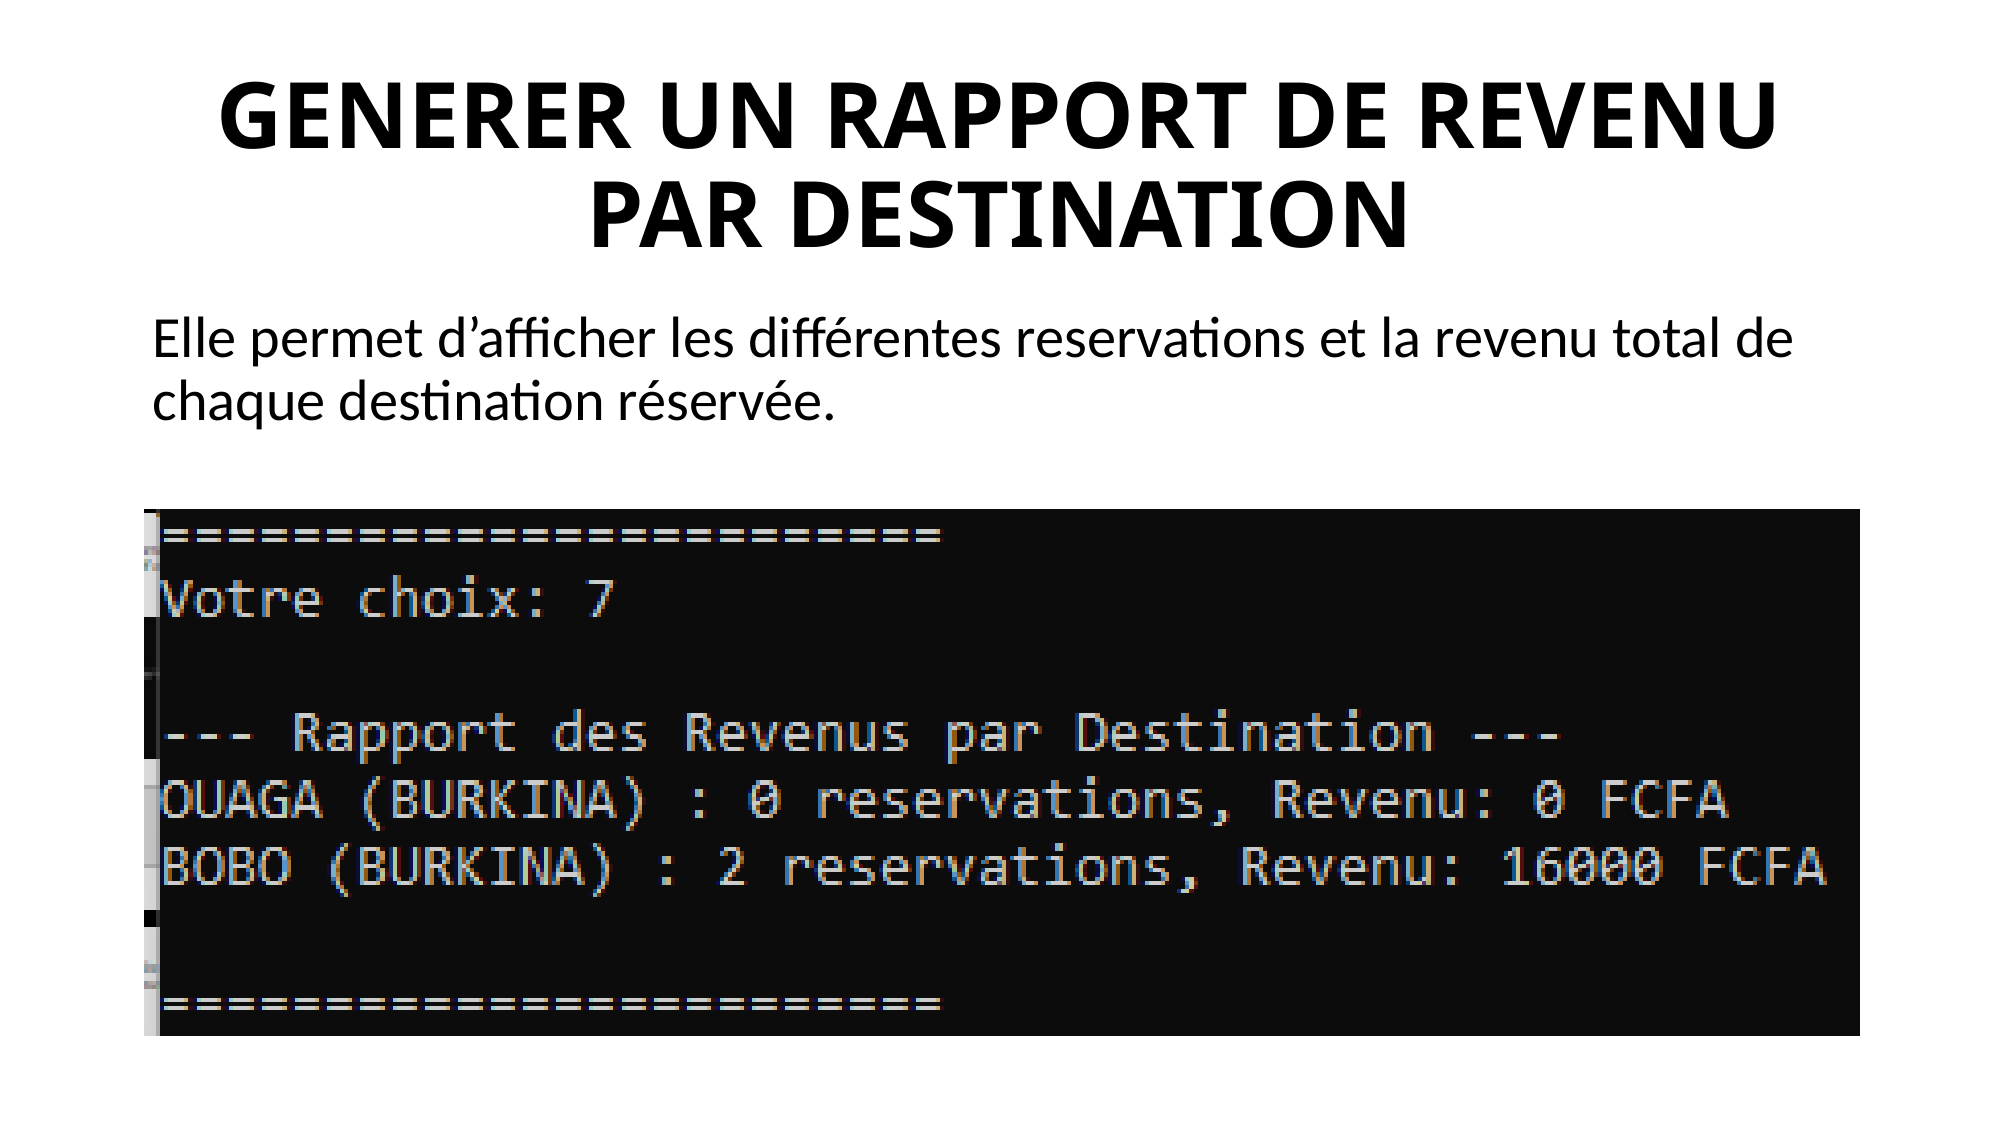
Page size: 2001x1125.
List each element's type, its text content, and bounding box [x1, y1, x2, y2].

title GENERER UN RAPPORT DE REVENU PAR DESTINATION [137, 59, 1863, 278]
picture [143, 509, 1860, 1036]
list Elle permet d’afficher les différentes reservations et la revenu total de chaque destination réservée. [137, 299, 1863, 1014]
